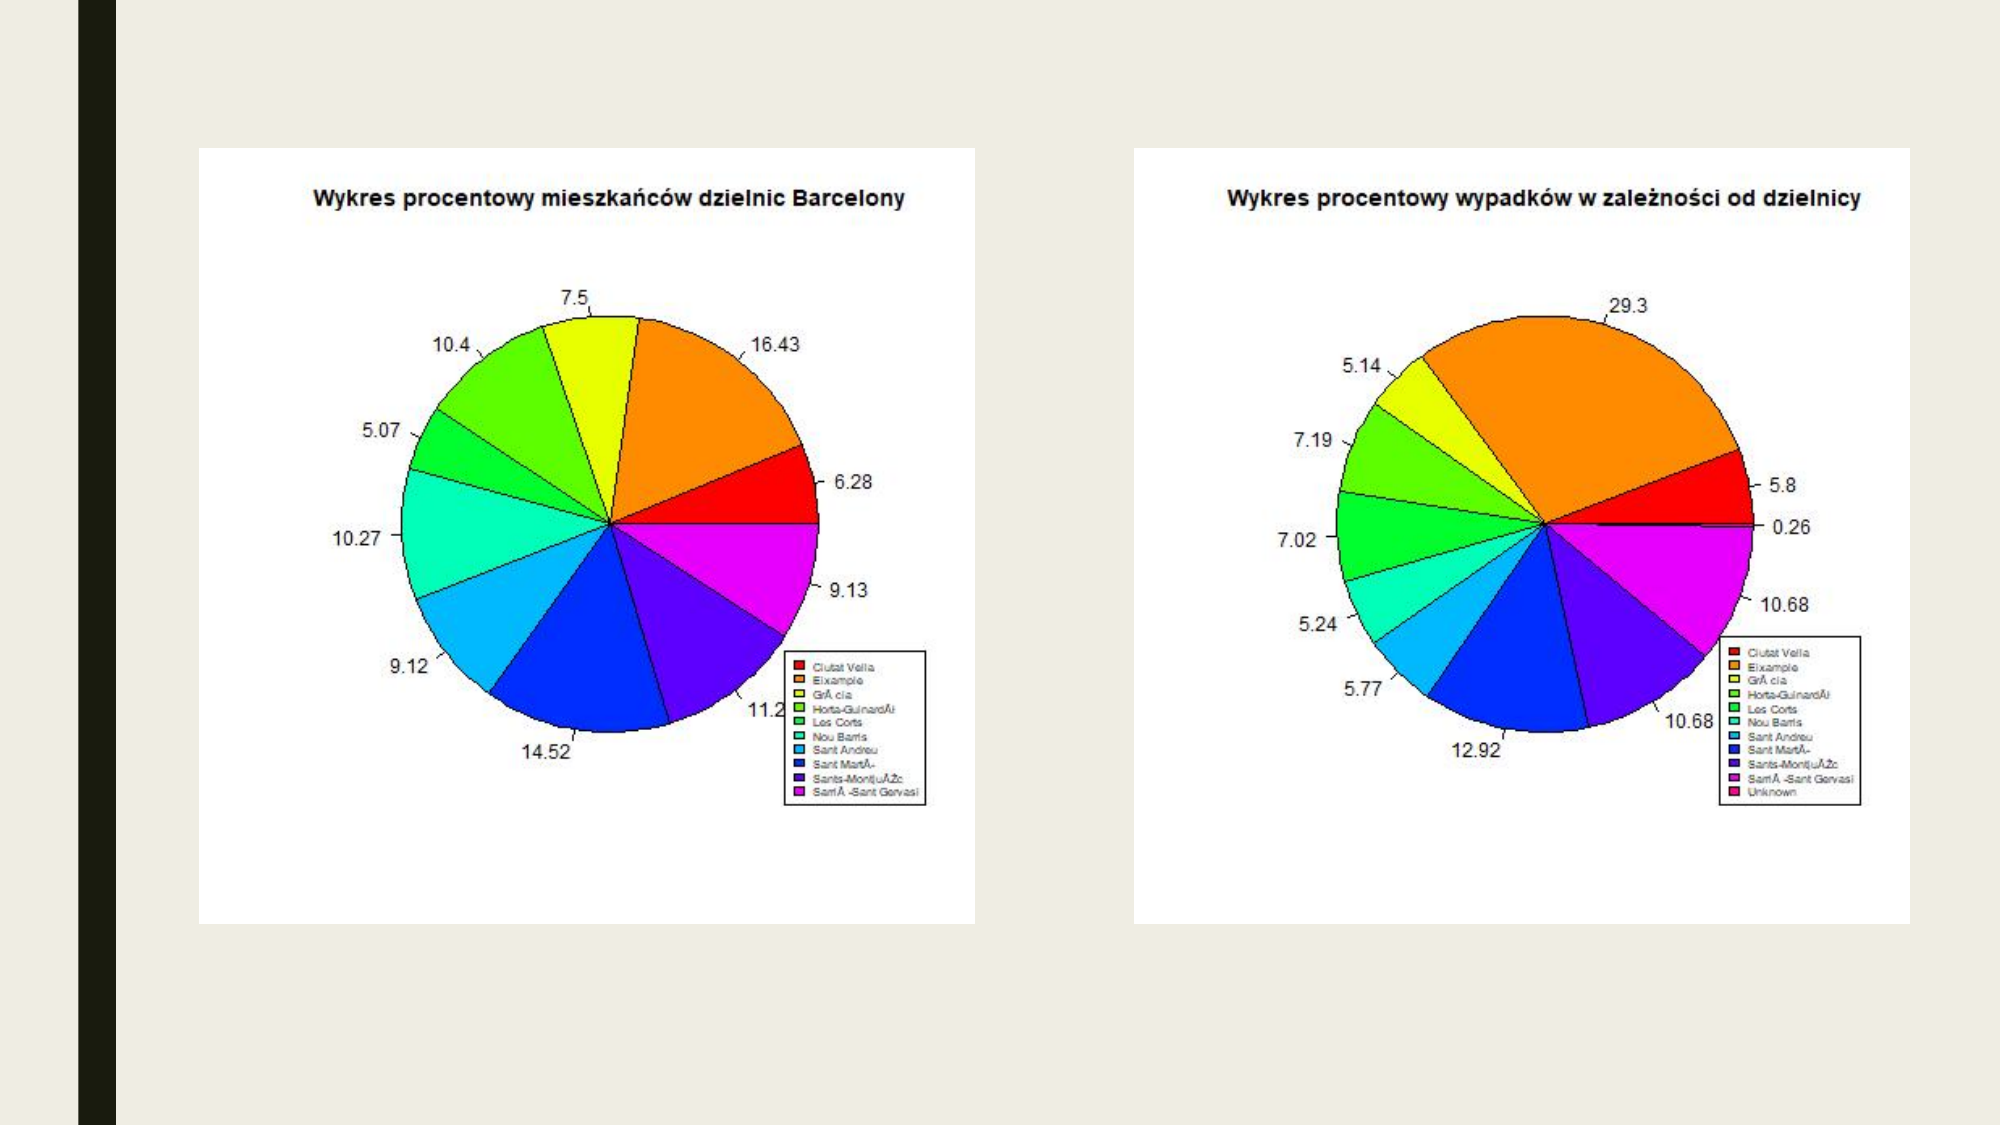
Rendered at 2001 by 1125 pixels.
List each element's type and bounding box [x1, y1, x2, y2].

list [1134, 148, 1910, 924]
list [199, 148, 975, 924]
